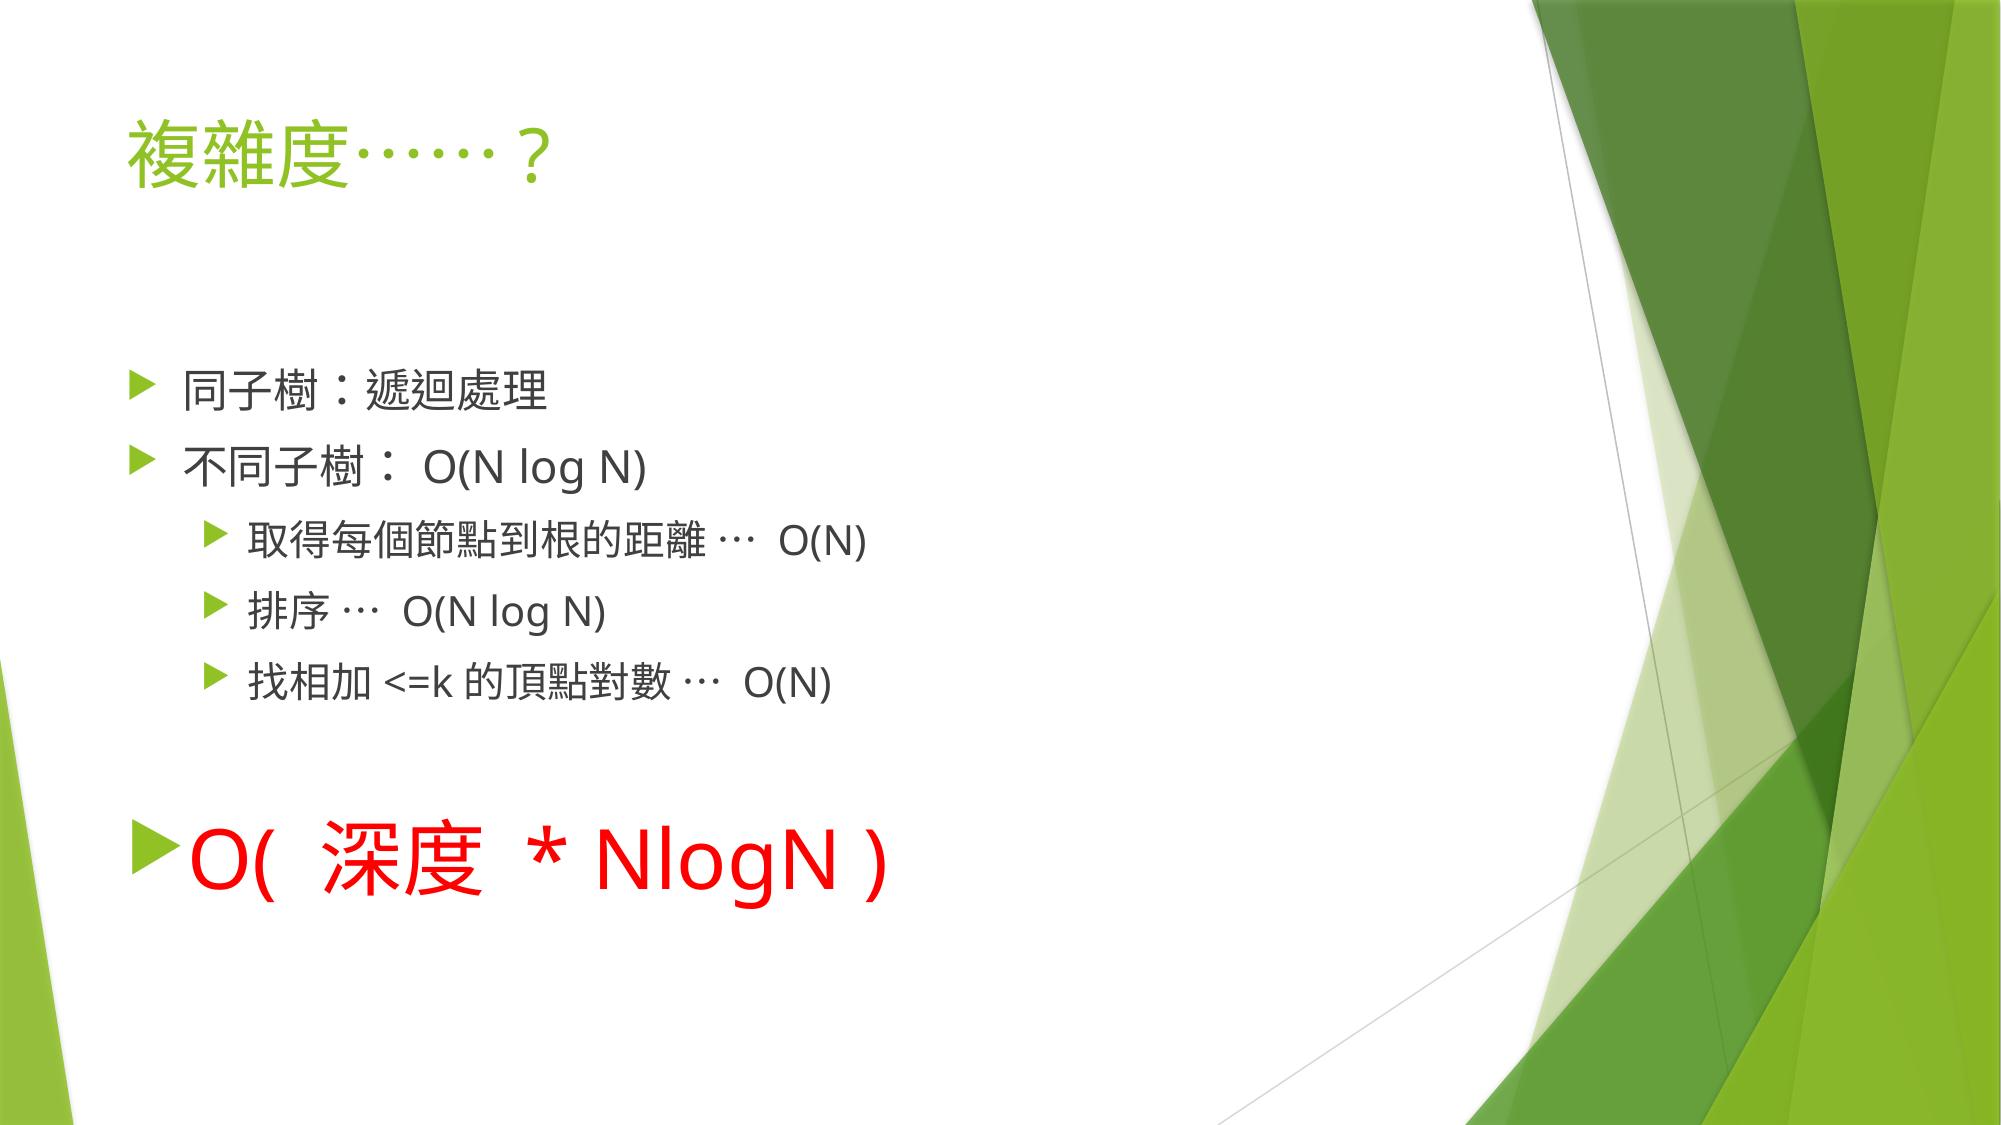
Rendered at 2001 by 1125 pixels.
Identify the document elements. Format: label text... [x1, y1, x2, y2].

title 複雜度……? [111, 99, 1522, 317]
list 同子樹：遞迴處理 不同子樹：O(N log N) 取得每個節點到根的距離 … O(N) 排序 … O(N log N) 找相加<=k的頂點對數 … O(N) O( 深度 * NlogN ) [111, 354, 1522, 992]
